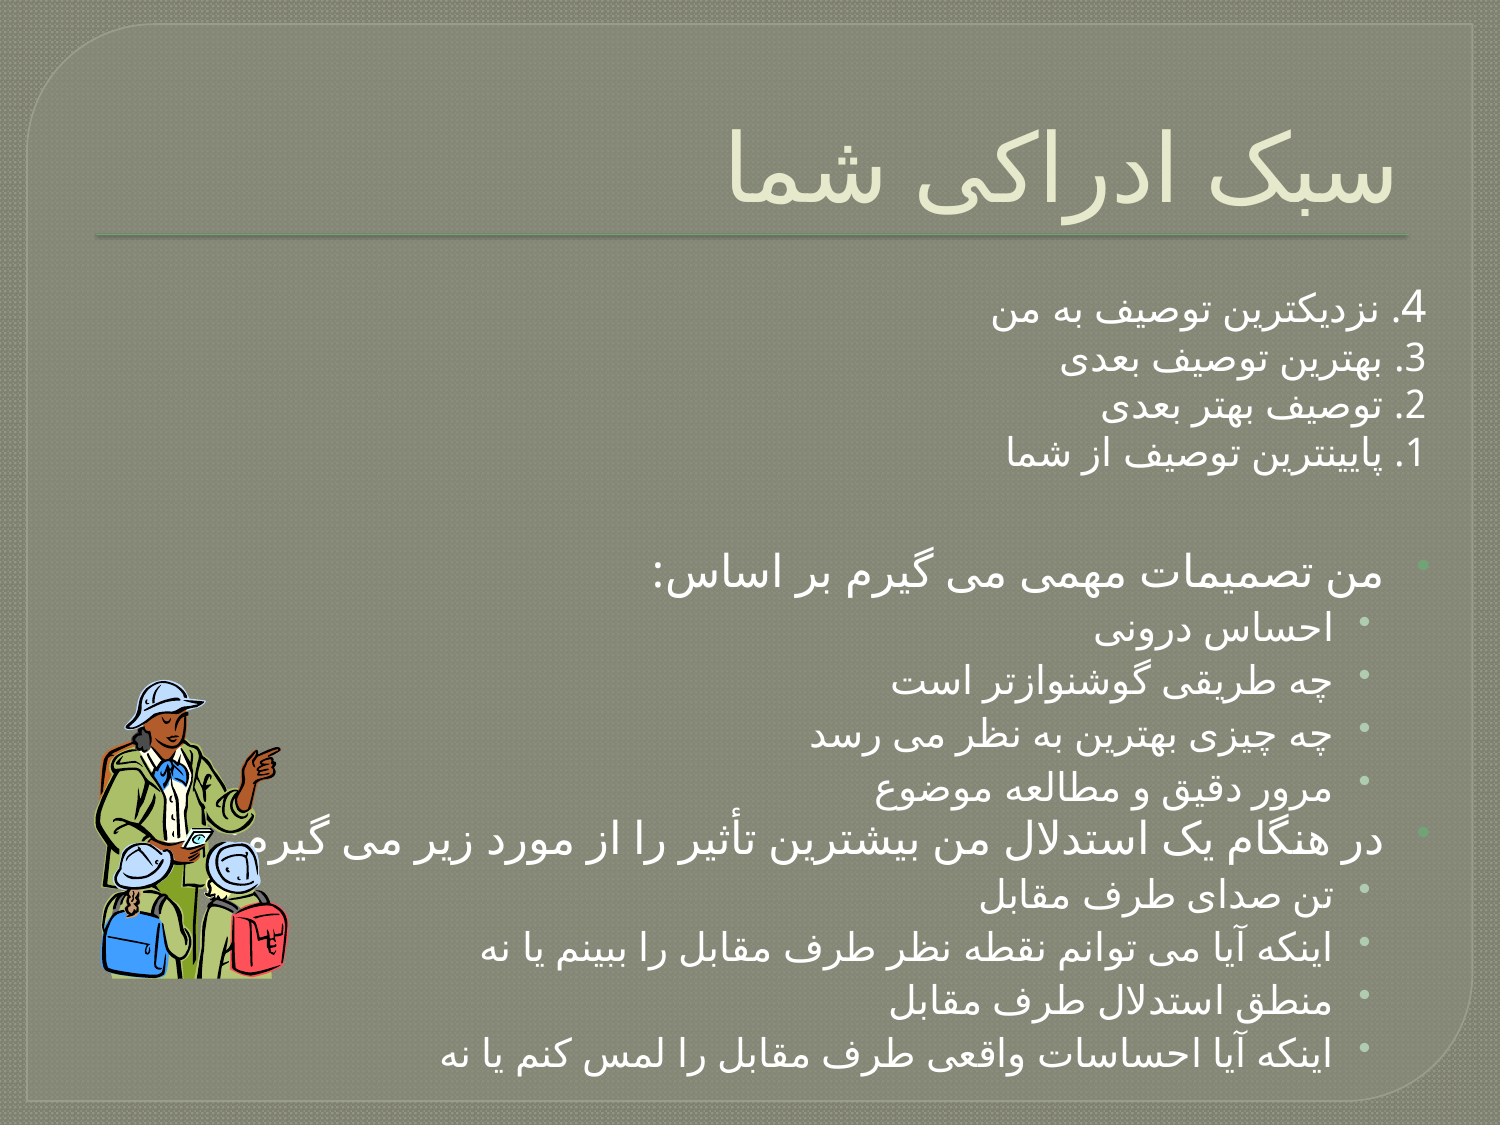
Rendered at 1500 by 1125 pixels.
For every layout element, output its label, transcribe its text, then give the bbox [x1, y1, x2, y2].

title سبک ادراکی شما [75, 41, 1425, 230]
picture [93, 679, 290, 979]
list 4. نزدیکترین توصیف به من 3. بهترین توصیف بعدی 2. توصیف بهتر بعدی 1. پایینترین توصیف از شما من تصمیمات مهمی می گیرم بر اساس: احساس درونی چه طریقی گوشنوازتر است چه چیزی بهترین به نظر می رسد مرور دقیق و مطالعه موضوع در هنگام یک استدلال من بیشترین تأثیر را از مورد زیر می گیرم: تن صدای طرف مقابل اینکه آیا می توانم نقطه نظر طرف مقابل را ببینم یا نه منطق استدلال طرف مقابل اینکه آیا احساسات واقعی طرف مقابل را لمس کنم یا نه [75, 270, 1442, 1090]
